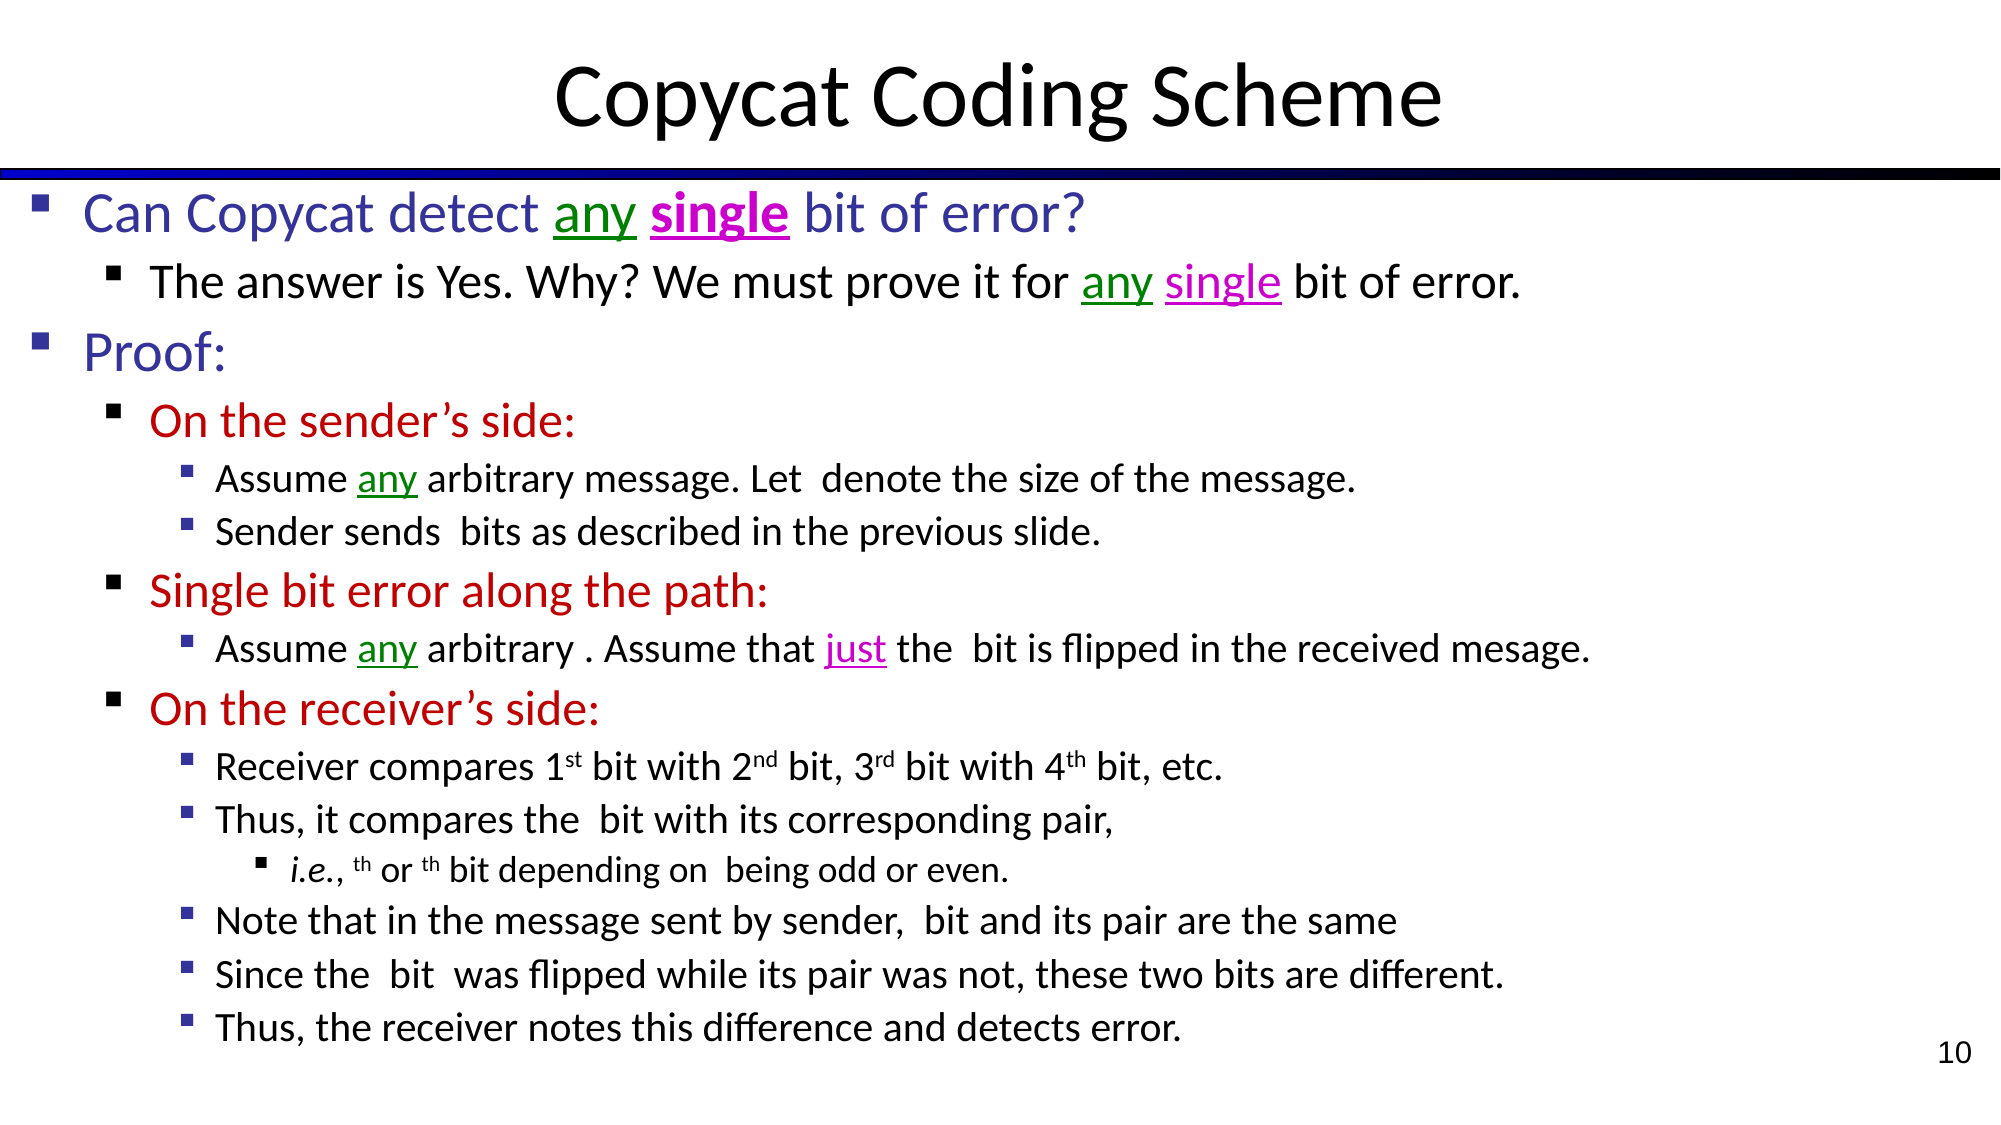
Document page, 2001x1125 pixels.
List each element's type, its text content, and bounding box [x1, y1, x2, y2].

title Copycat Coding Scheme [0, 0, 2000, 184]
slide_number 10 [1637, 1024, 1988, 1103]
